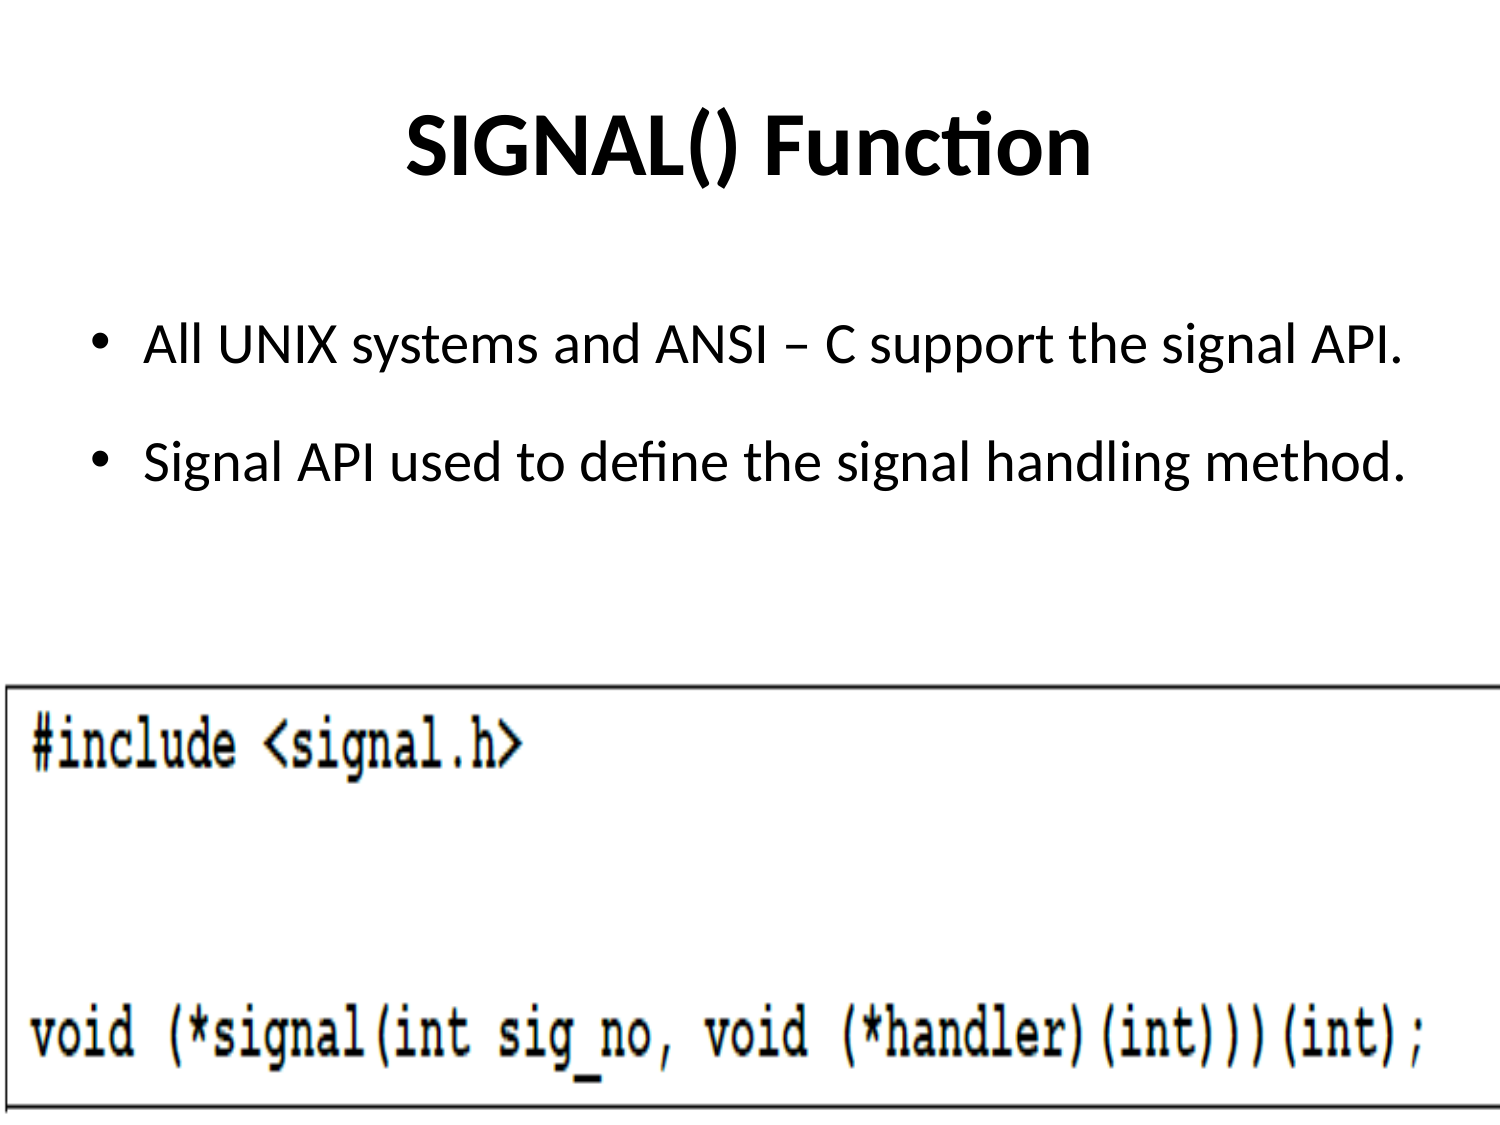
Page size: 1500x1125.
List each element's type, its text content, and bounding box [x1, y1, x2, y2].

title SIGNAL() Function [75, 45, 1425, 233]
list All UNIX systems and ANSI – C support the signal API. Signal API used to define the signal handling method. [75, 262, 1425, 648]
picture [0, 649, 1500, 1125]
